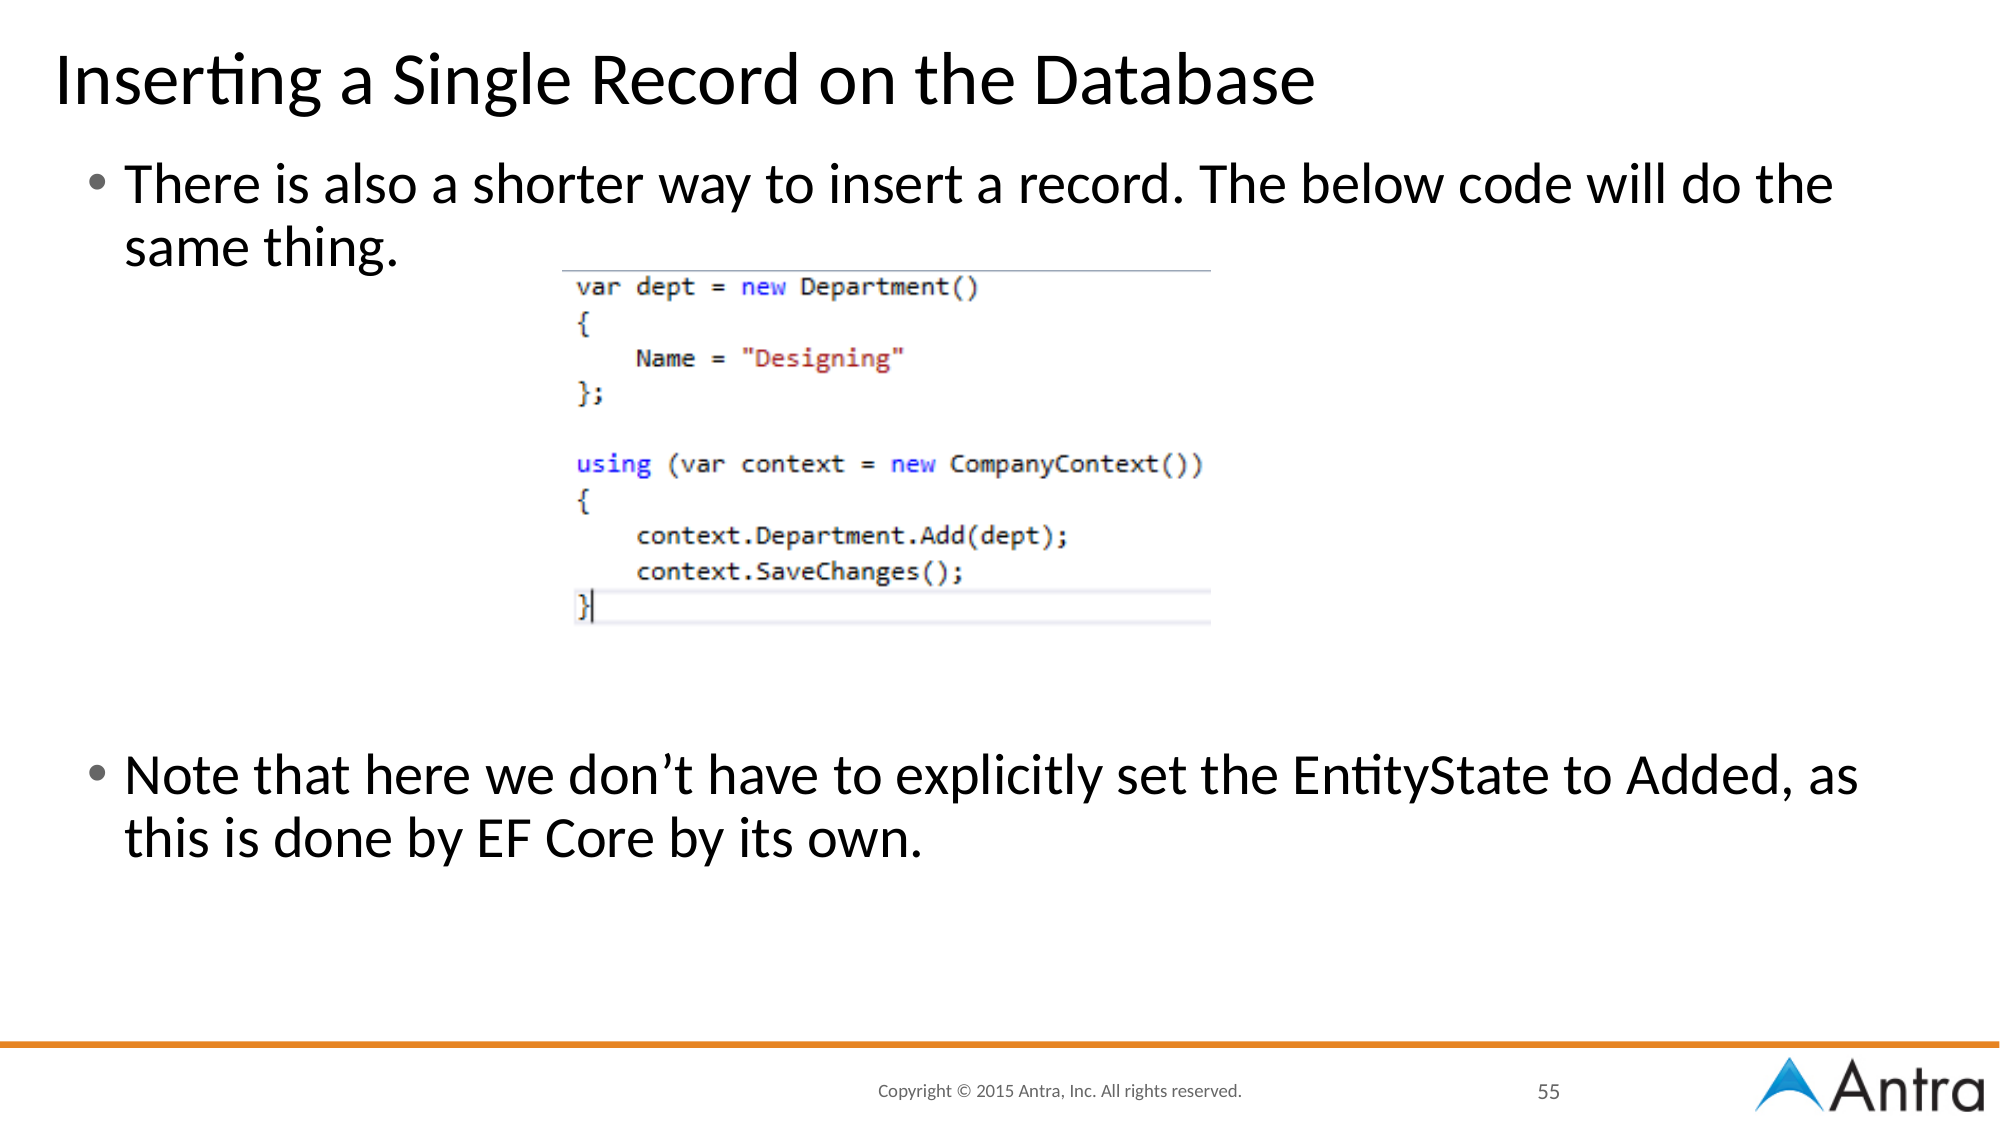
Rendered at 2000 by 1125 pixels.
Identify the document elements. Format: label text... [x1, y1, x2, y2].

list There is also a shorter way to insert a record. The below code will do the same thing. Note that here we don’t have to explicitly set the EntityState to Added, as this is done by EF Core by its own. [87, 153, 1913, 879]
title Inserting a Single Record on the Database [55, 55, 1881, 119]
picture [562, 269, 1211, 634]
picture [1744, 1048, 1994, 1122]
slide_number 55 [1498, 1075, 1561, 1106]
